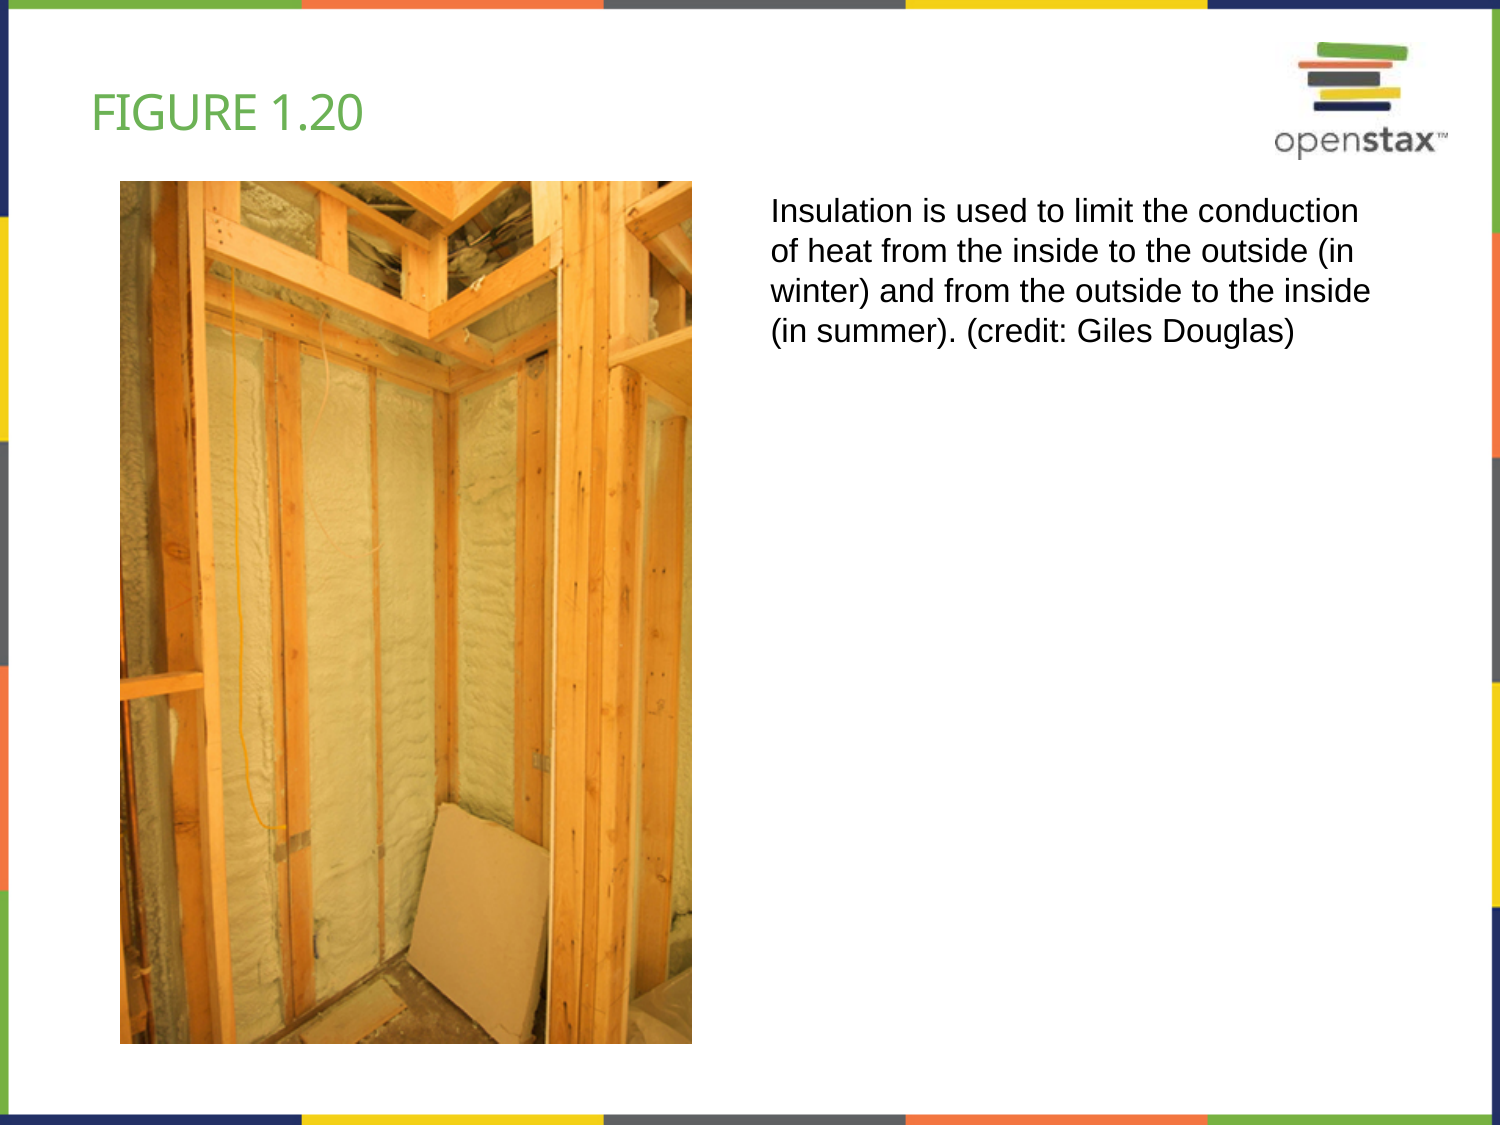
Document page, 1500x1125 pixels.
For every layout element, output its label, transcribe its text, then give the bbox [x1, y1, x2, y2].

list Insulation is used to limit the conduction of heat from the inside to the outside (in winter) and from the outside to the inside (in summer). (credit: Giles Douglas) [755, 181, 1398, 1045]
title Figure 1.20 [75, 39, 1275, 148]
picture [0, 0, 1500, 1125]
